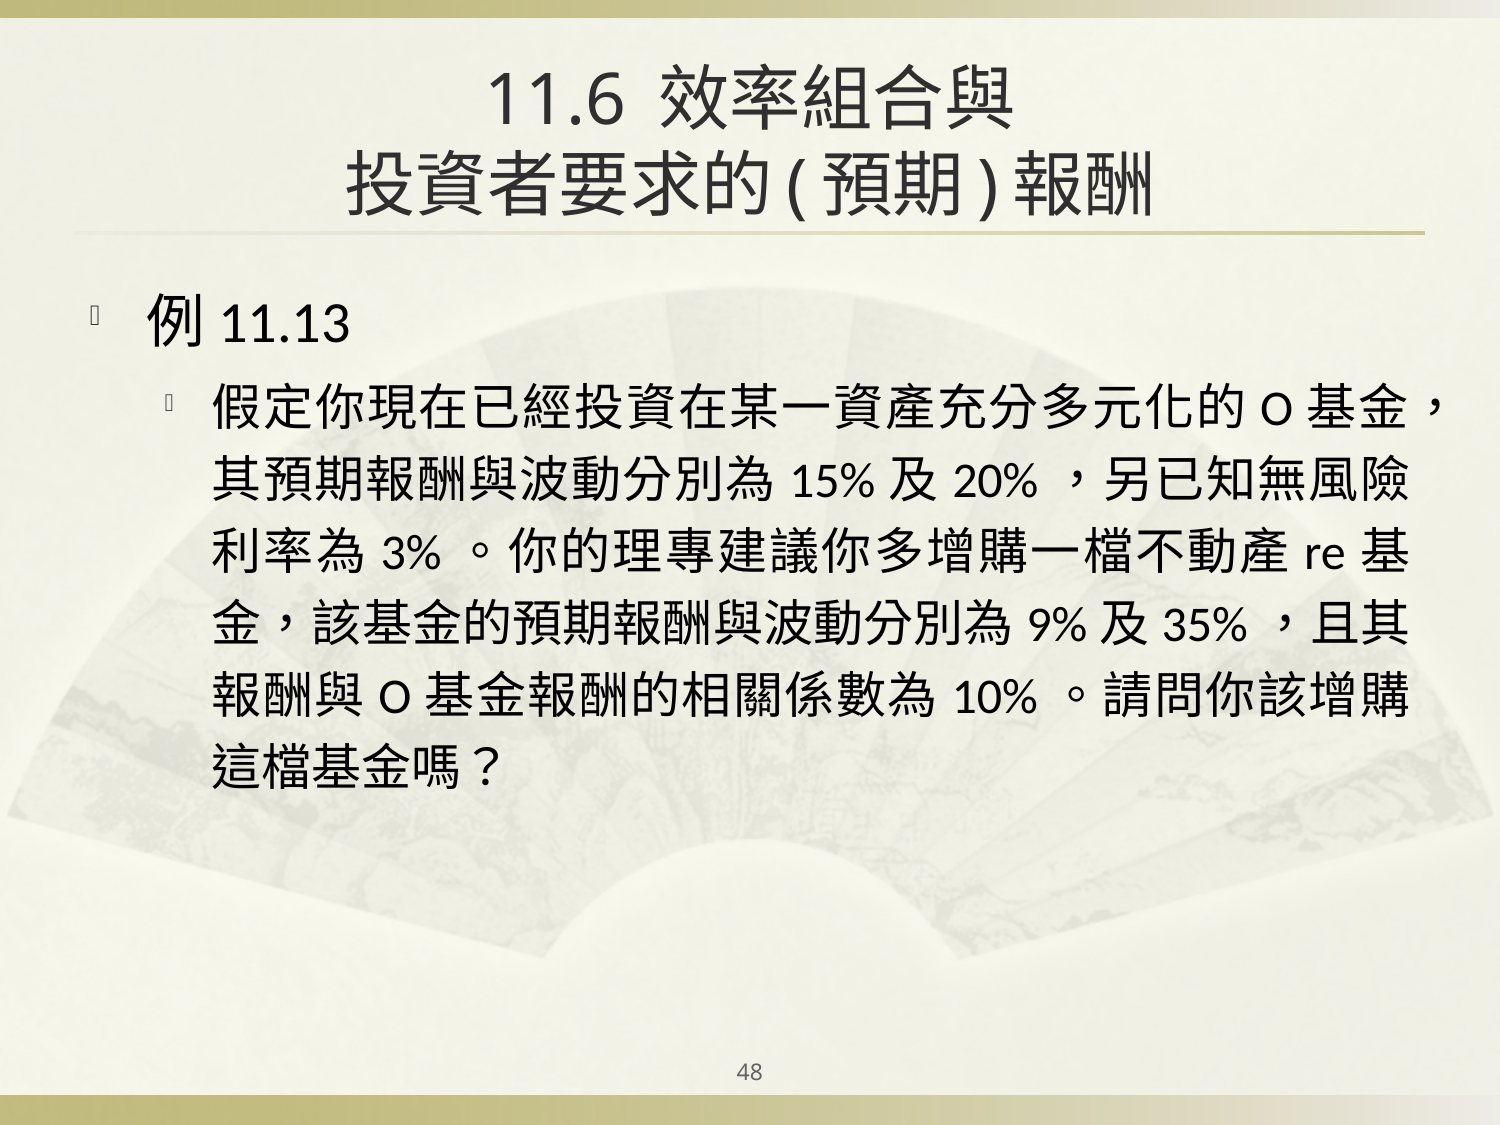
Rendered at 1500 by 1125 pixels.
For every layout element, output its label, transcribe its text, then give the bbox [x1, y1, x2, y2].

slide_number 48 [675, 1050, 825, 1097]
title 11.6 效率組合與 投資者要求的(預期)報酬 [75, 45, 1425, 233]
list 例11.13 假定你現在已經投資在某一資產充分多元化的O基金，其預期報酬與波動分別為15%及20%，另已知無風險利率為3%。你的理專建議你多增購一檔不動產re基金，該基金的預期報酬與波動分別為9%及35%，且其報酬與O基金報酬的相關係數為10%。請問你該增購這檔基金嗎？ [75, 262, 1425, 1032]
